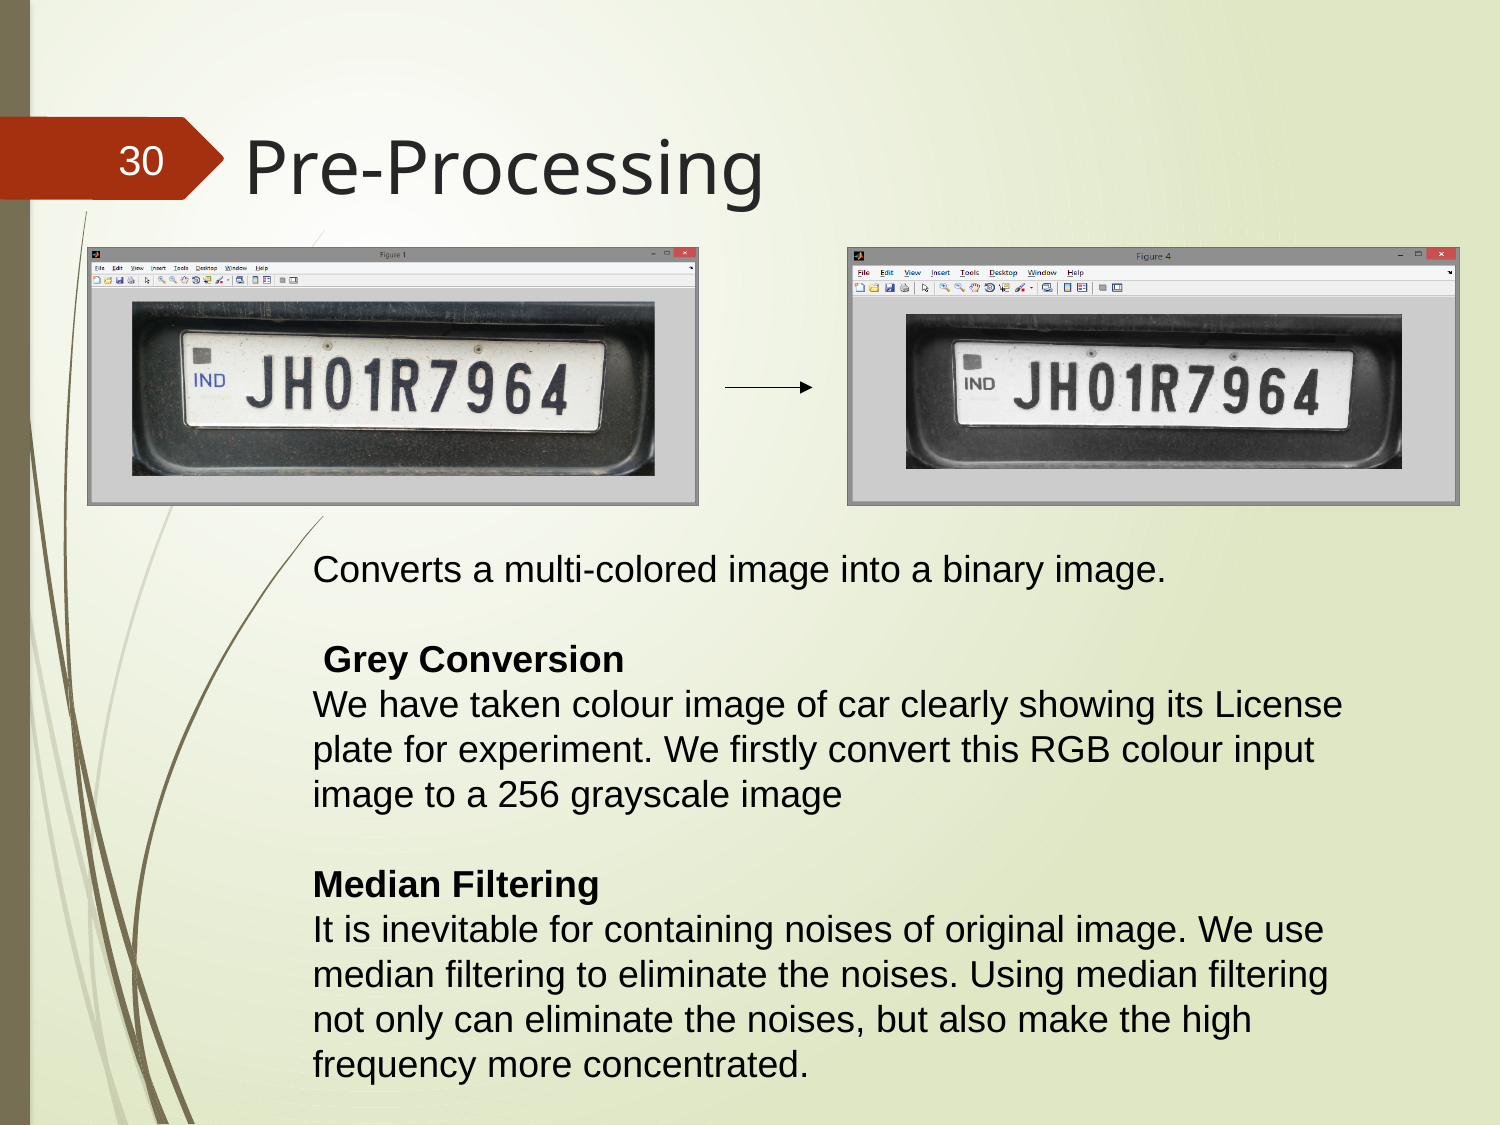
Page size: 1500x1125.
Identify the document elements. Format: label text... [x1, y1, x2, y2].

text_box Converts a multi-colored image into a binary image. Grey Conversion We have taken colour image of car clearly showing its License plate for experiment. We firstly convert this RGB colour input image to a 256 grayscale image Median Filtering It is inevitable for containing noises of original image. We use median filtering to eliminate the noises. Using median filtering not only can eliminate the noises, but also make the high frequency more concentrated. [297, 537, 1398, 1093]
picture [847, 247, 1460, 507]
title Pre-Processing [228, 111, 1310, 322]
picture [87, 247, 699, 507]
slide_number 30 [83, 129, 180, 190]
